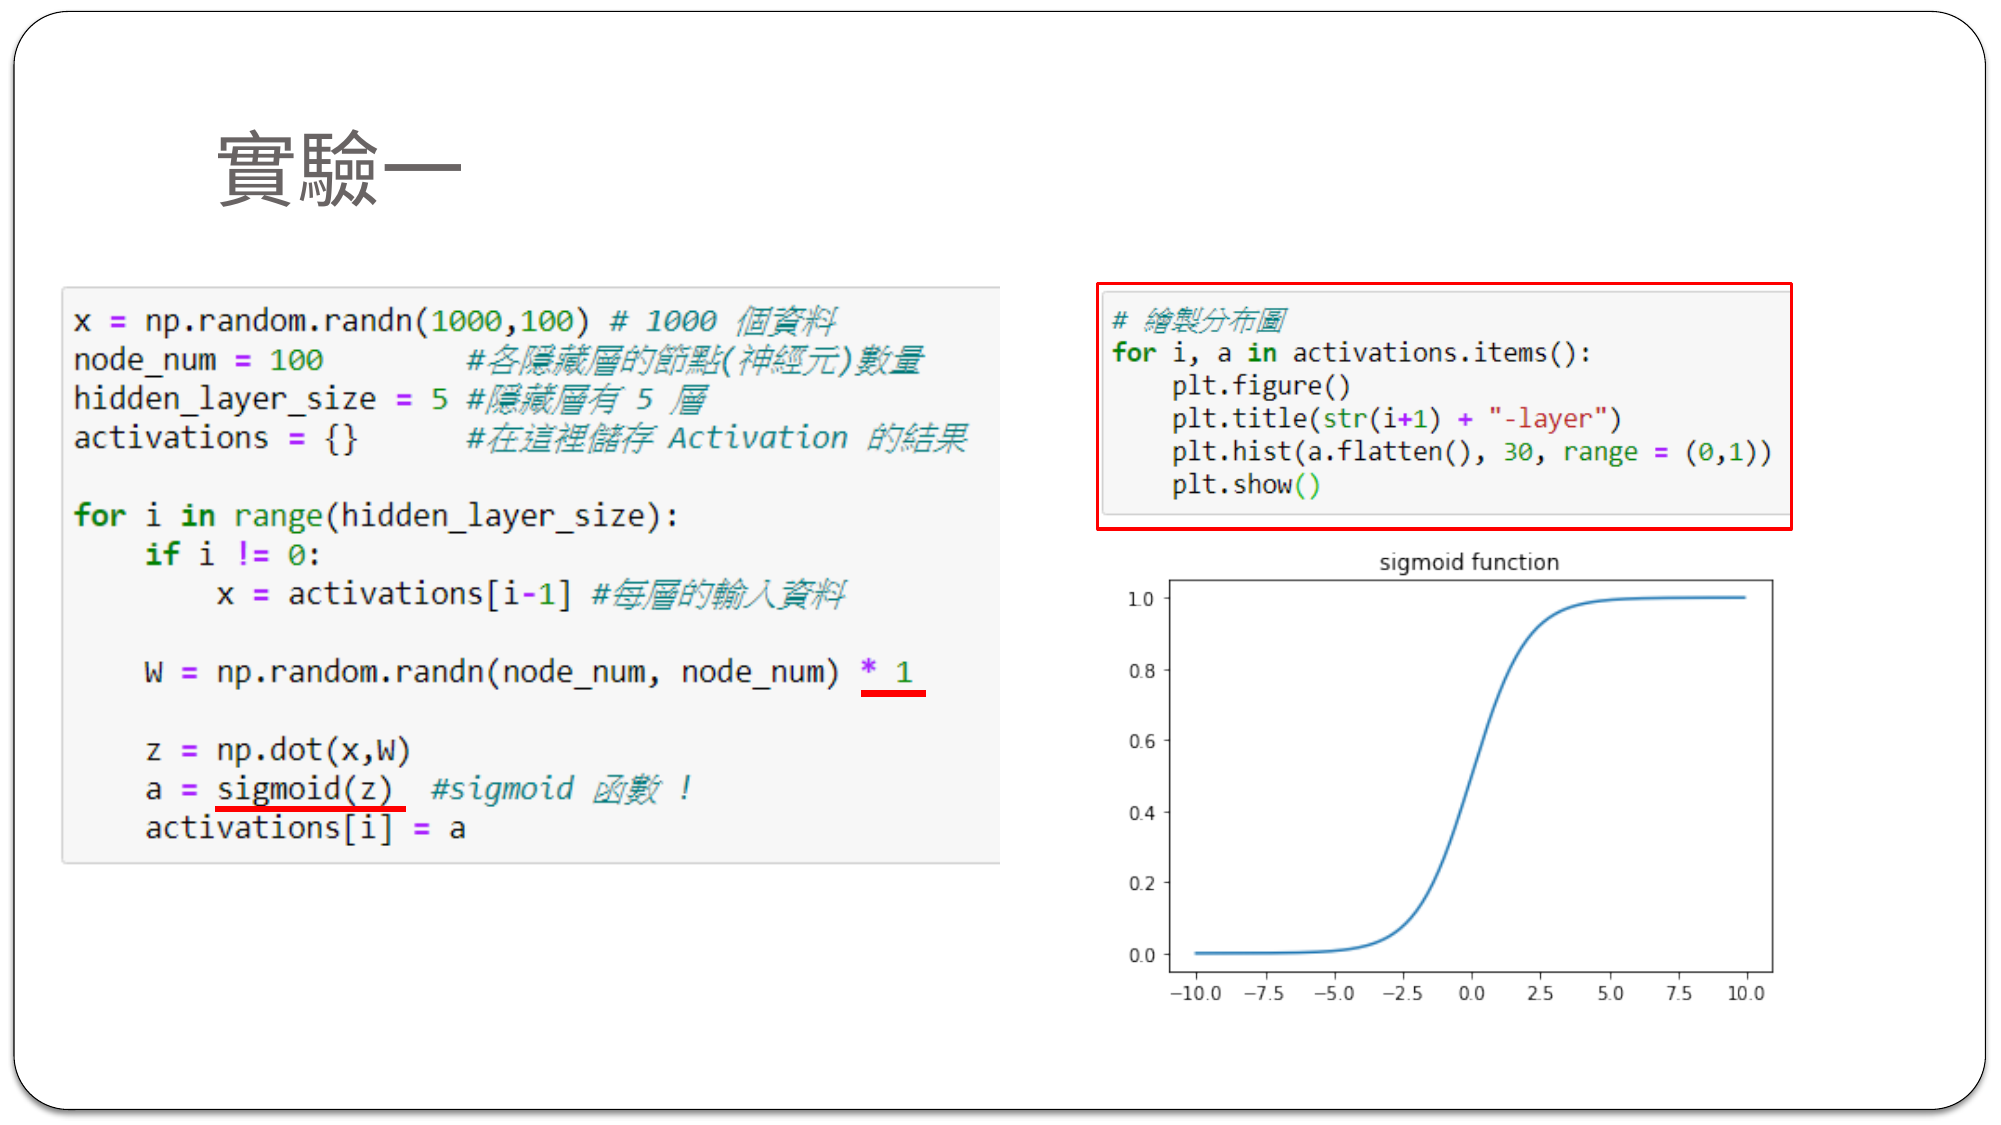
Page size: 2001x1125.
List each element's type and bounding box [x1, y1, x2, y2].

picture [1115, 539, 1785, 1016]
picture [1098, 284, 1791, 528]
picture [58, 284, 1001, 872]
